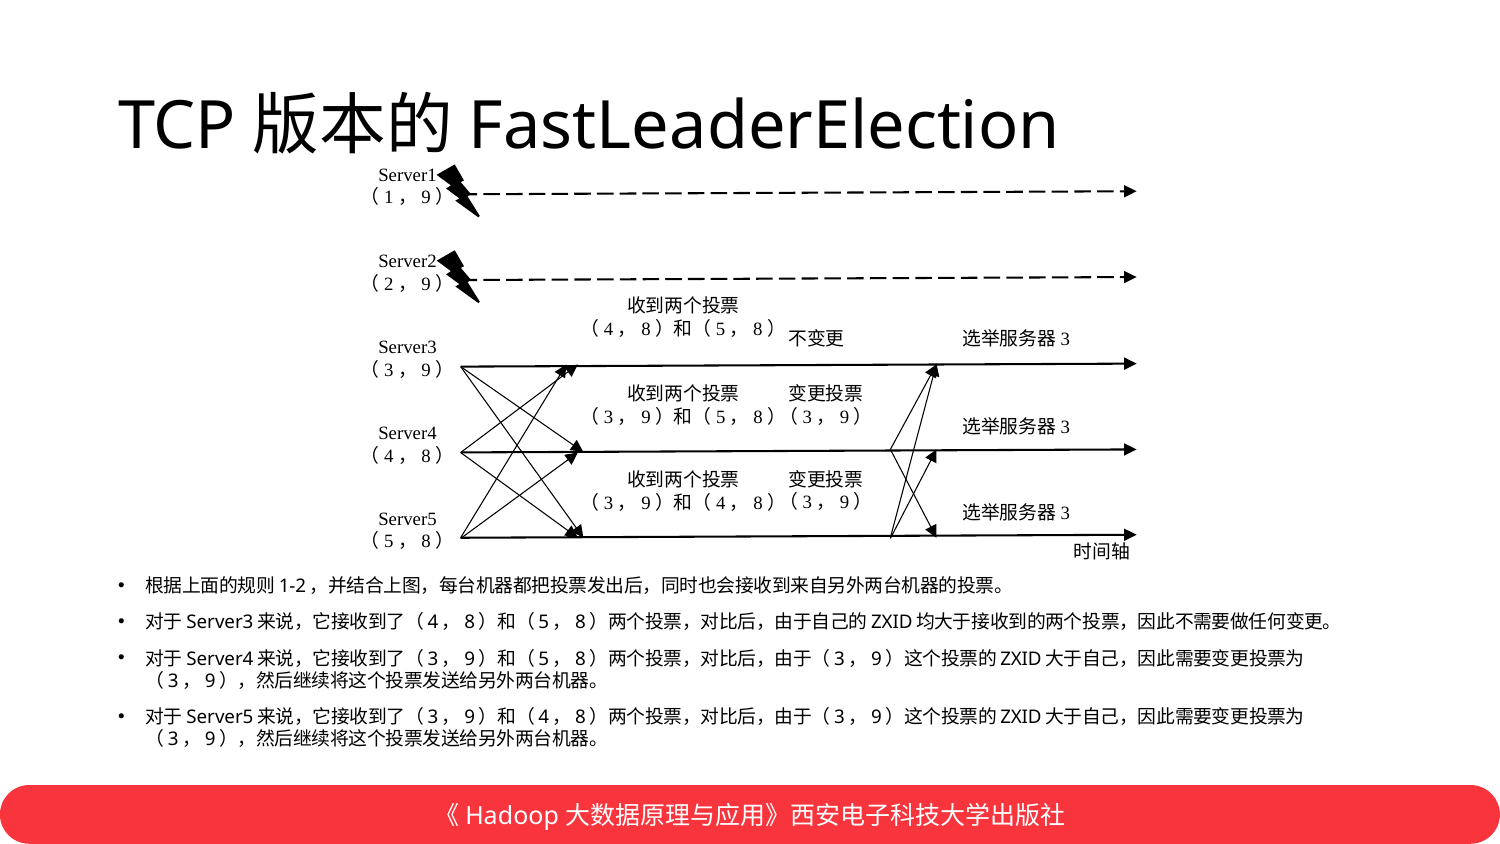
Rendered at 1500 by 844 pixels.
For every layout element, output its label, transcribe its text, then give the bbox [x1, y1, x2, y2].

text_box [354, 155, 1146, 577]
list 根据上面的规则1-2，并结合上图，每台机器都把投票发出后，同时也会接收到来自另外两台机器的投票。 对于Server3来说，它接收到了（4，8）和（5，8）两个投票，对比后，由于自己的ZXID均大于接收到的两个投票，因此不需要做任何变更。 对于Server4来说，它接收到了（3，9）和（5，8）两个投票，对比后，由于（3，9）这个投票的ZXID大于自己，因此需要变更投票为（3，9），然后继续将这个投票发送给另外两台机器。 对于Server5来说，它接收到了（3，9）和（4，8）两个投票，对比后，由于（3，9）这个投票的ZXID大于自己，因此需要变更投票为（3，9），然后继续将这个投票发送给另外两台机器。 [103, 566, 1397, 760]
title TCP版本的FastLeaderElection [103, 44, 1397, 208]
